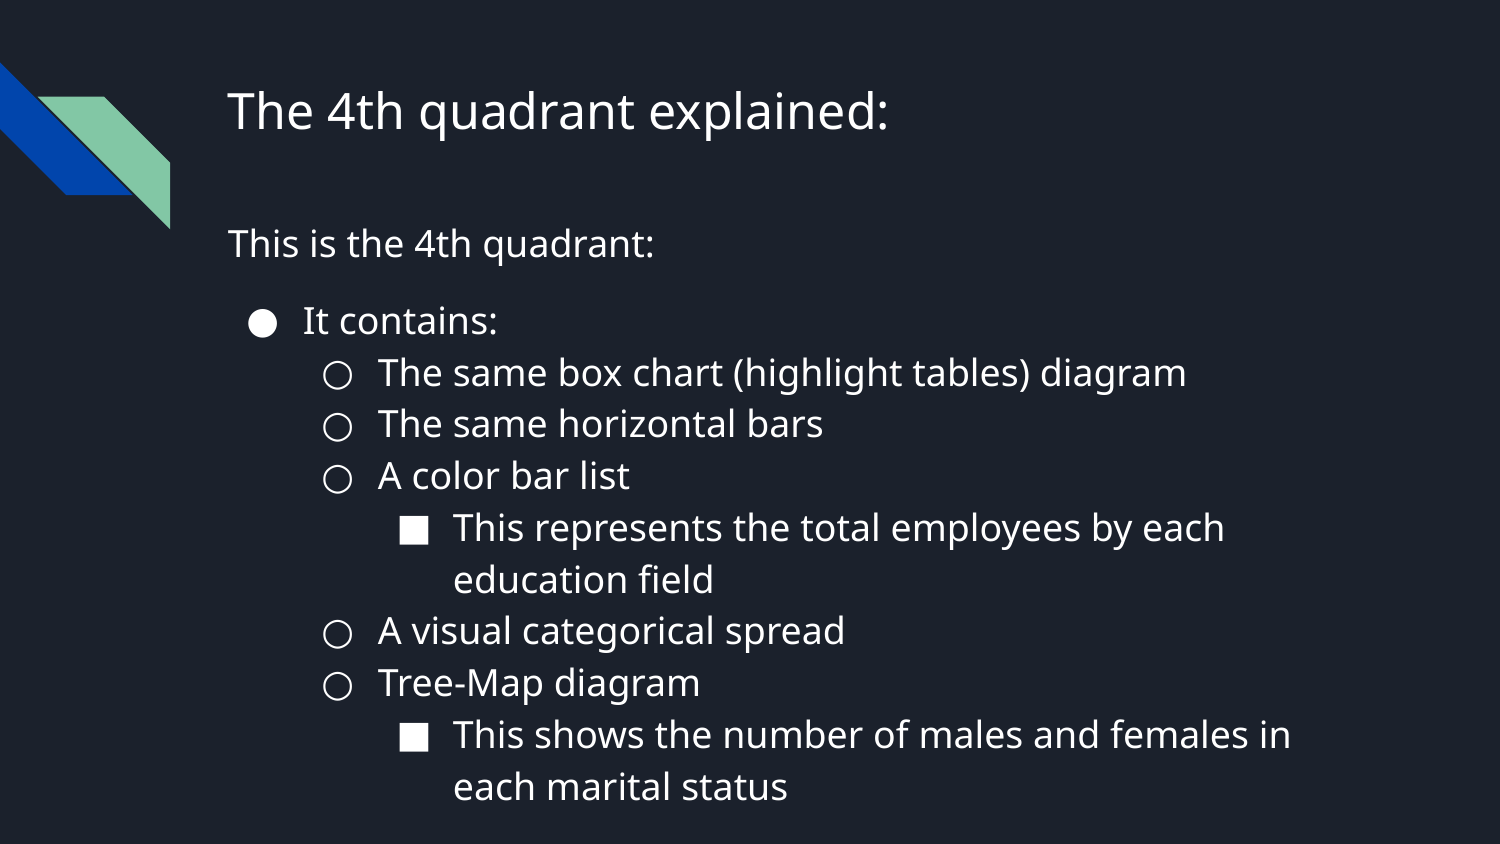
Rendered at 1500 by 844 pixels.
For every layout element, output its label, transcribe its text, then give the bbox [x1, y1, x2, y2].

list This is the 4th quadrant: It contains: The same box chart (highlight tables) diagram The same horizontal bars A color bar list This represents the total employees by each education field A visual categorical spread Tree-Map diagram This shows the number of males and females in each marital status [212, 198, 1368, 735]
title The 4th quadrant explained: [212, 64, 1368, 198]
